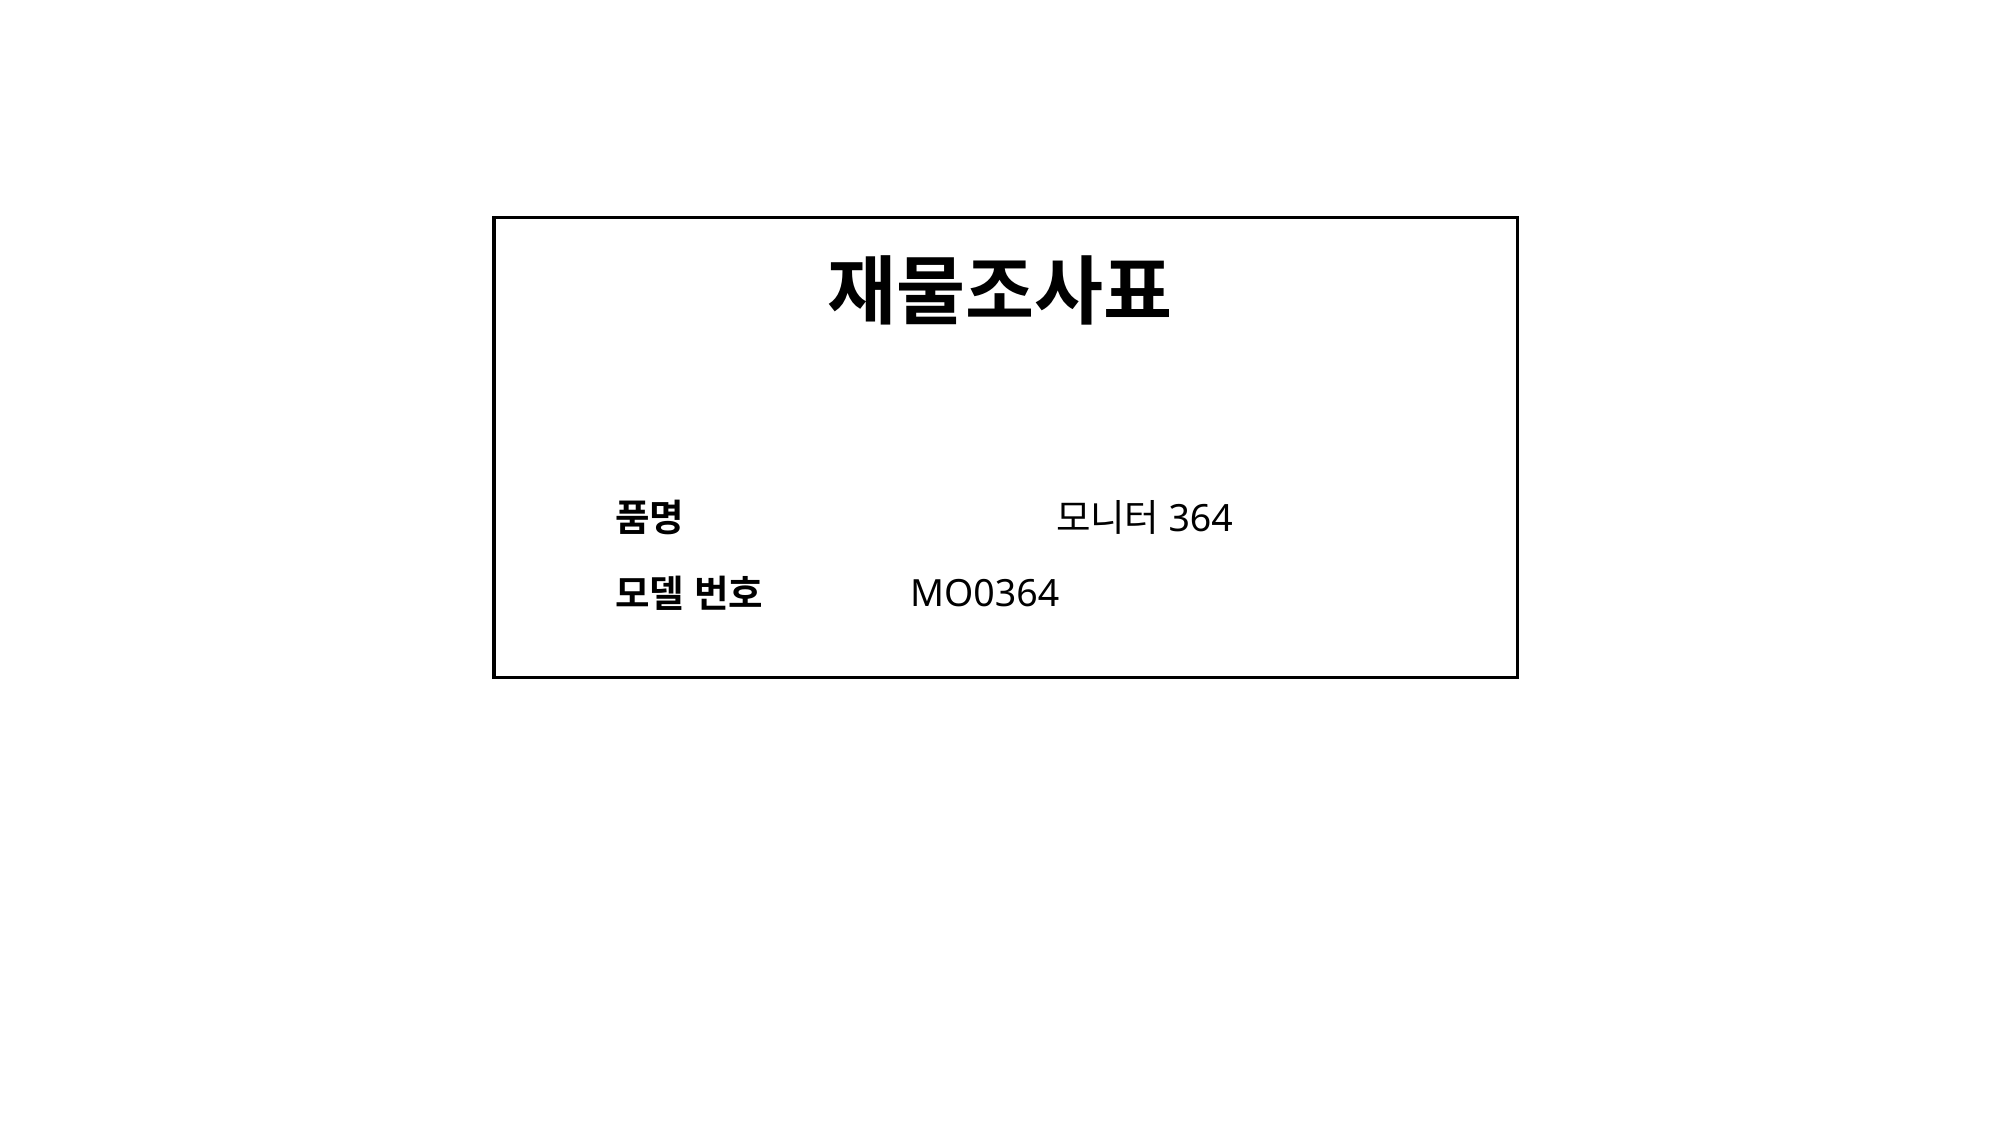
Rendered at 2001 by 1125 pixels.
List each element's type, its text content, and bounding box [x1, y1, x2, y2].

text_box MO0364 [895, 561, 1394, 622]
text_box 품명 [600, 486, 820, 547]
text_box 재물조사표 [812, 235, 1188, 341]
text_box 모니터364 [1041, 486, 1249, 547]
text_box [492, 216, 1519, 679]
text_box 모델 번호 [600, 562, 820, 623]
